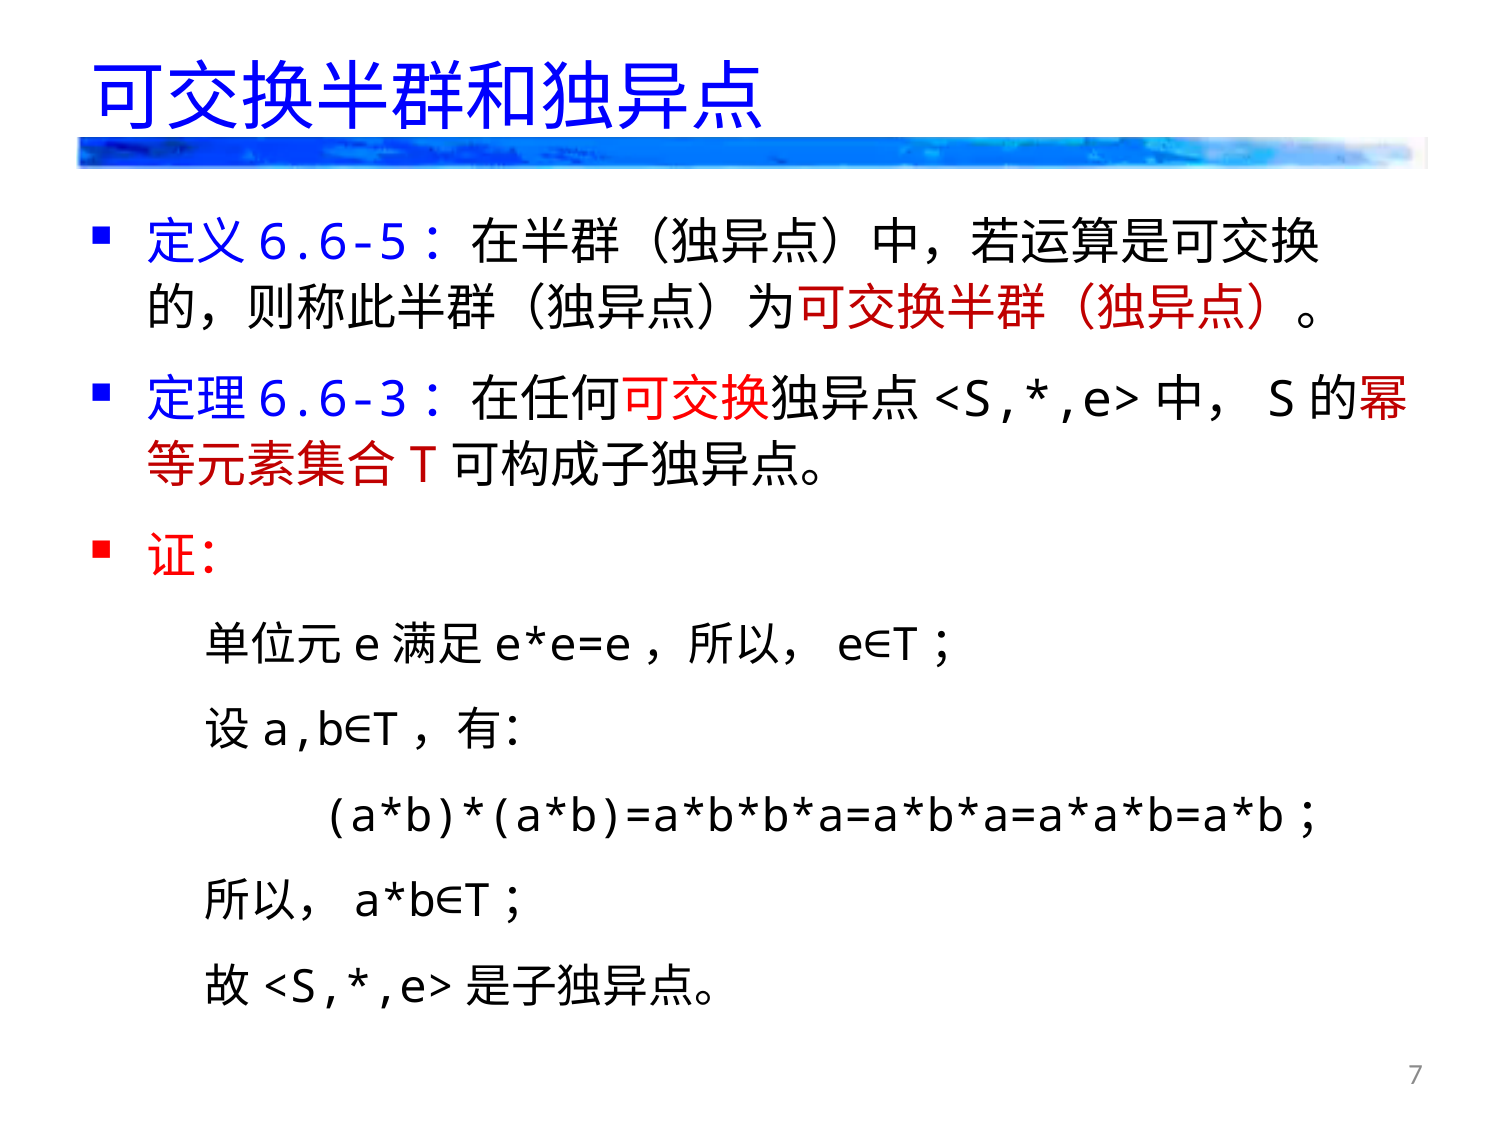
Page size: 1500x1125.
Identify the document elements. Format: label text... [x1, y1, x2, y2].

list 定义6.6-5：在半群（独异点）中，若运算是可交换的，则称此半群（独异点）为可交换半群（独异点）。 定理6.6-3：在任何可交换独异点<S,*,e>中，S的幂等元素集合T可构成子独异点。 证： 单位元e满足e*e=e，所以，e∈T； 设a,b∈T，有： (a*b)*(a*b)=a*b*b*a=a*b*a=a*a*b=a*b； 所以，a*b∈T； 故<S,*,e>是子独异点。 [74, 196, 1426, 1036]
slide_number 7 [1372, 1042, 1459, 1103]
picture [76, 137, 1428, 169]
title 可交换半群和独异点 [74, 40, 1426, 147]
